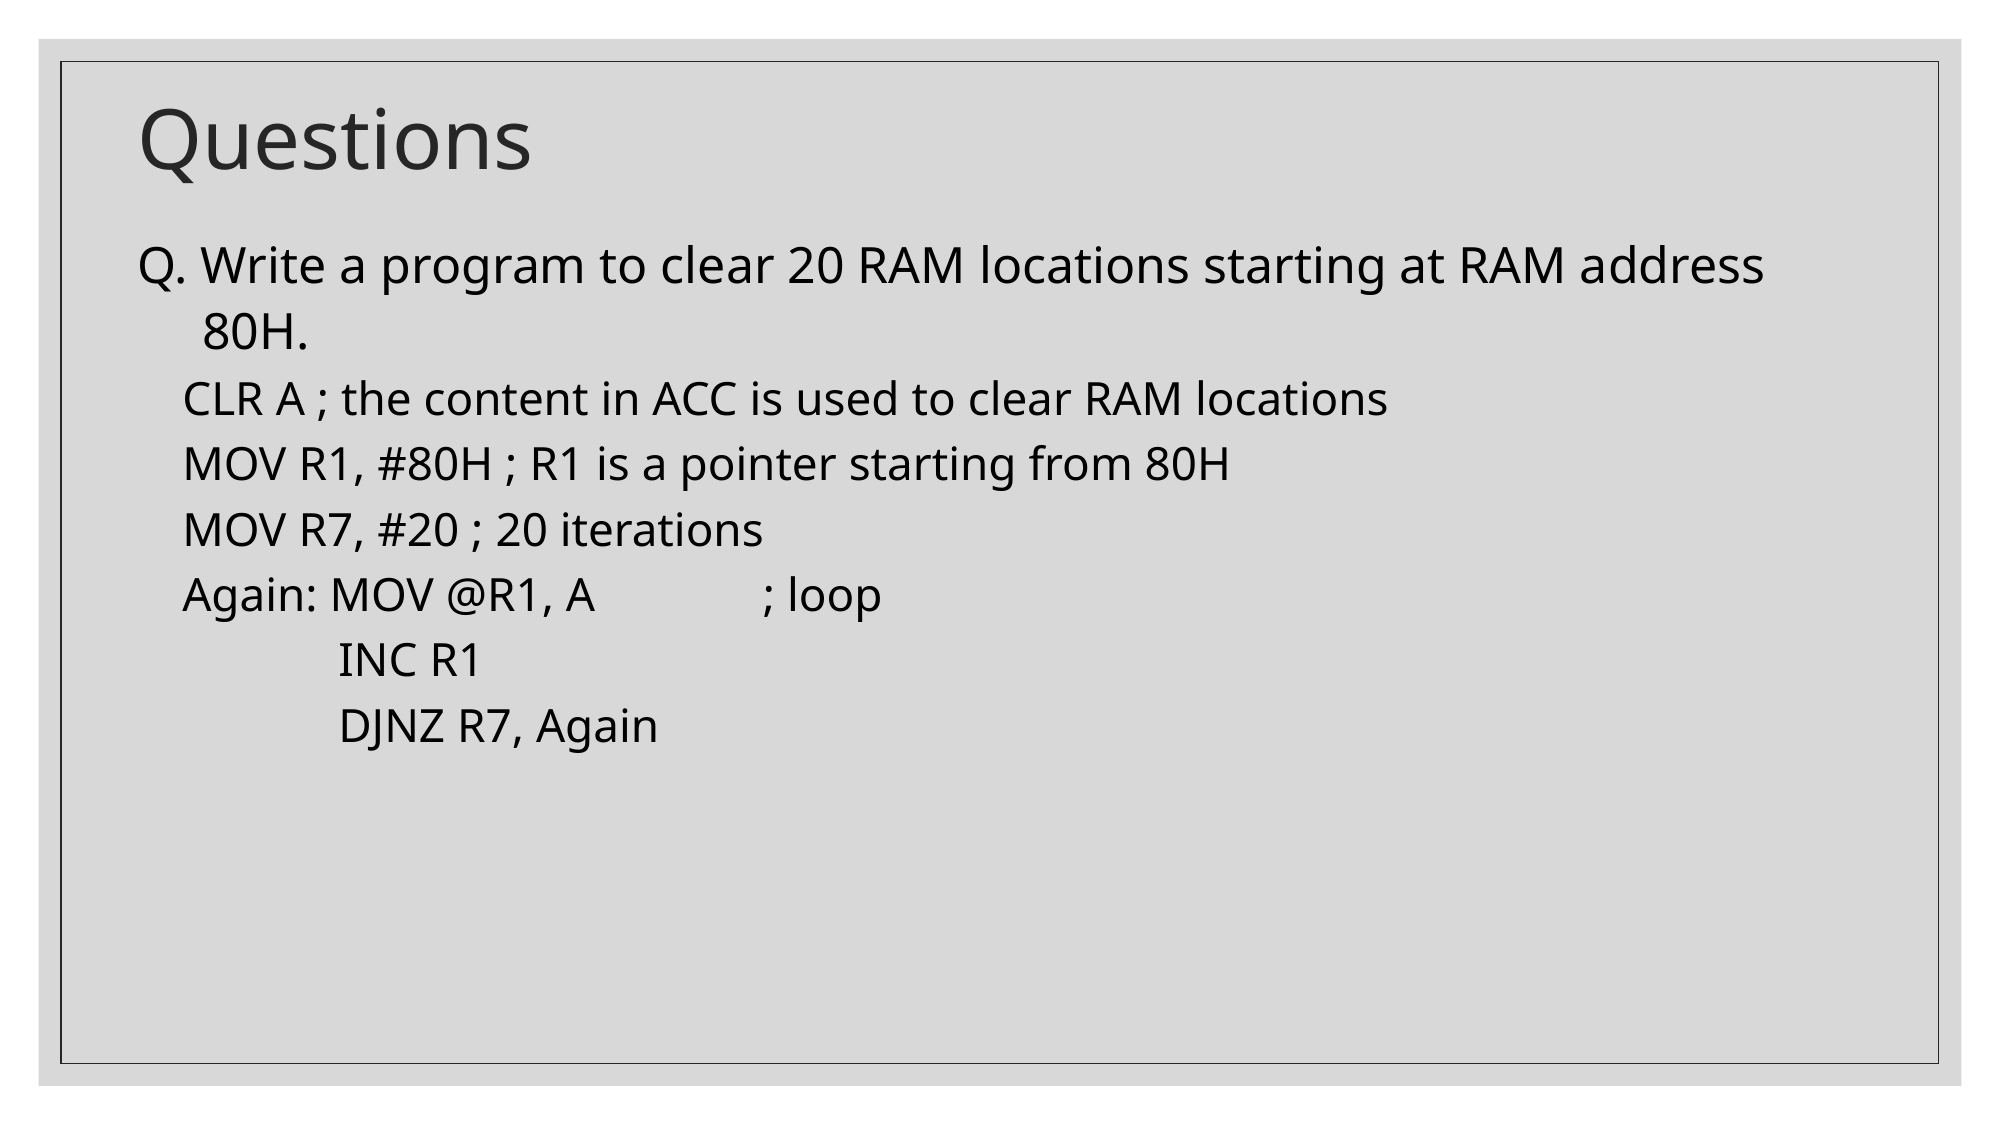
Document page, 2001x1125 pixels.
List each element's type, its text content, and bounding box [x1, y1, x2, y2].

list Q. Write a program to clear 20 RAM locations starting at RAM address 80H. CLR A ; the content in ACC is used to clear RAM locations MOV R1, #80H ; R1 is a pointer starting from 80H MOV R7, #20 ; 20 iterations Again: MOV @R1, A ; loop INC R1 DJNZ R7, Again [122, 219, 1892, 1020]
title Questions [122, 88, 1892, 197]
